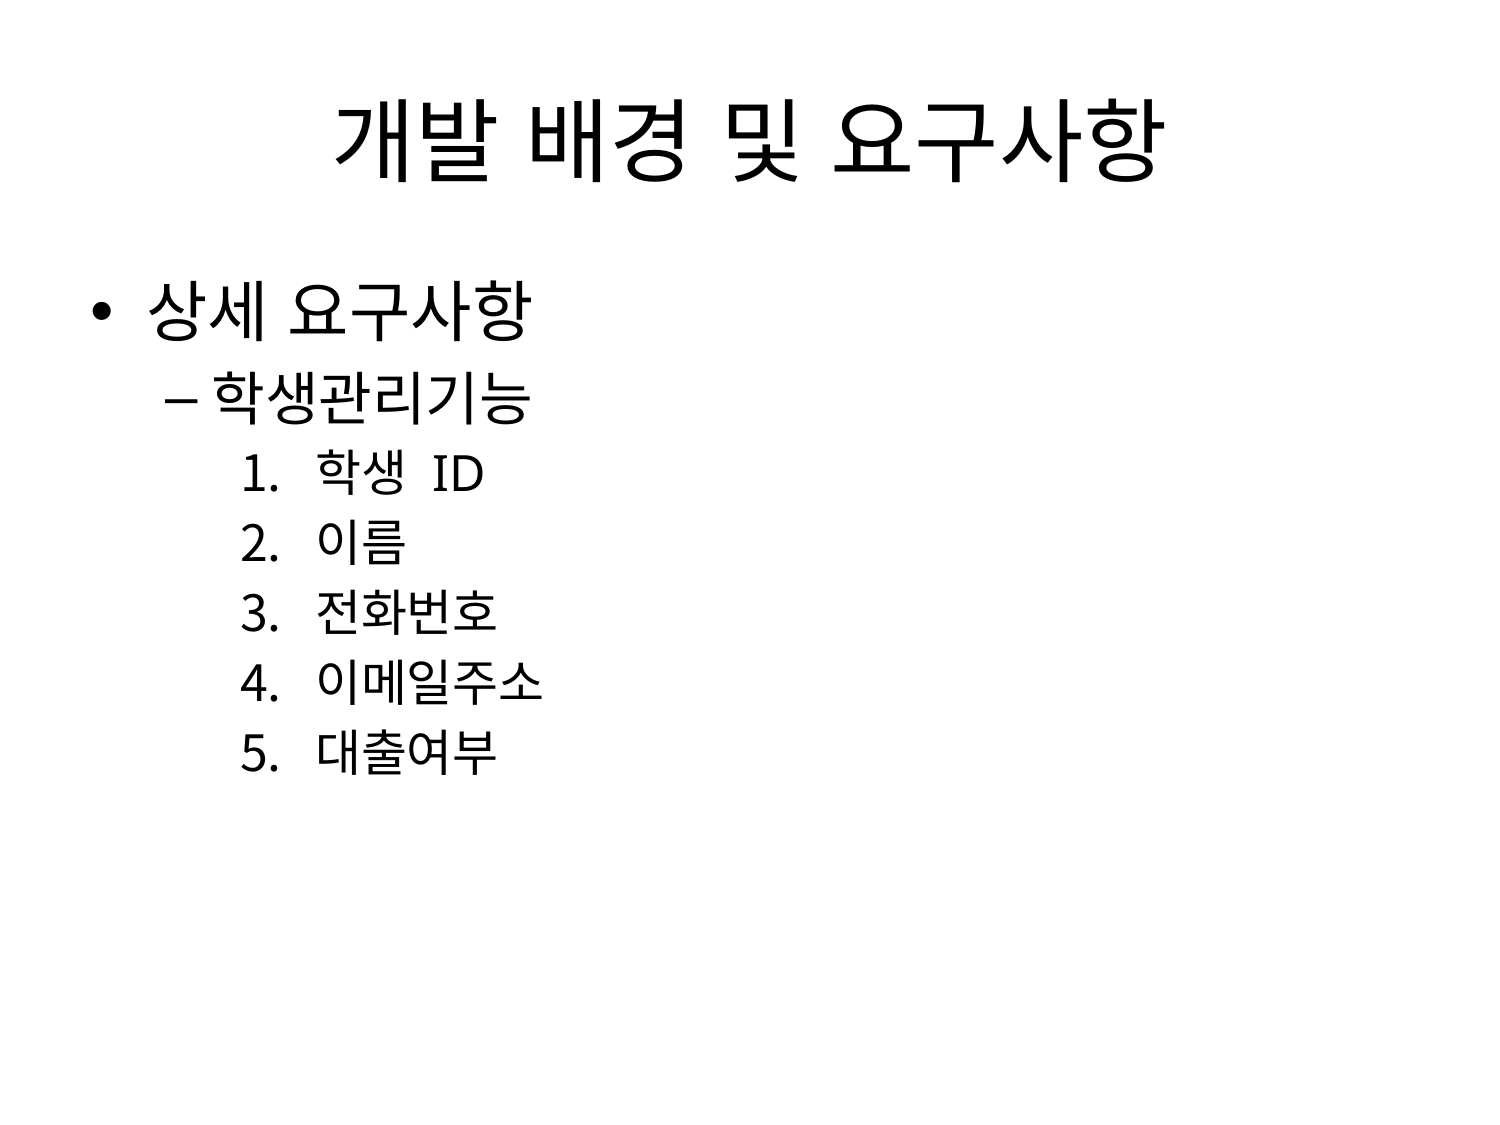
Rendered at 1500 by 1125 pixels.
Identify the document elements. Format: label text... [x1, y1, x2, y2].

title 개발 배경 및 요구사항 [75, 45, 1425, 233]
list 상세 요구사항 학생관리기능 학생 ID 이름 전화번호 이메일주소 대출여부 [75, 262, 1425, 1000]
